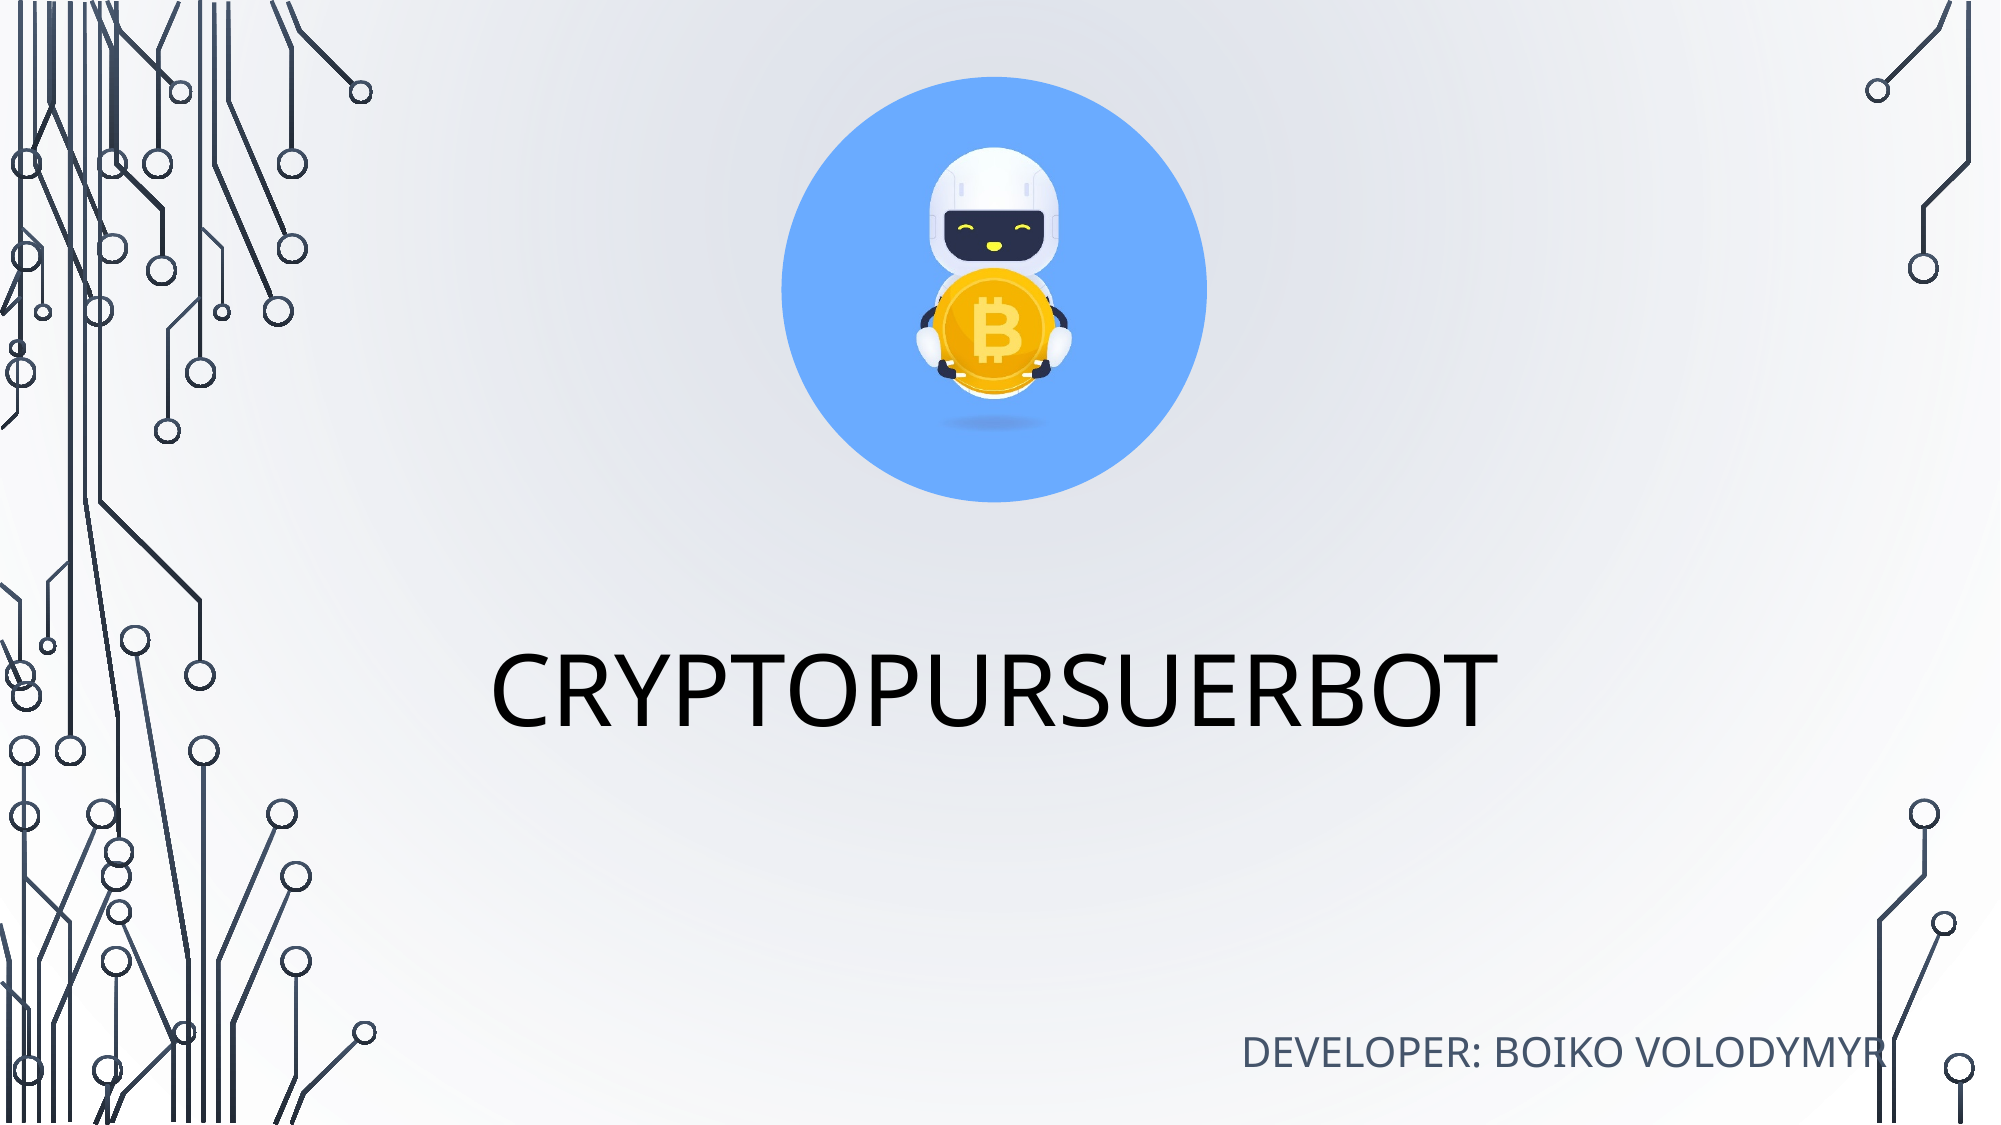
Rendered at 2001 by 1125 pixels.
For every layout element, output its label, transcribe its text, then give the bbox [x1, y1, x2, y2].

picture [781, 76, 1208, 503]
subtitle Developer: Boiko Volodymyr [1226, 1008, 1980, 1094]
title CryptoPursuerBot [244, 584, 1745, 756]
